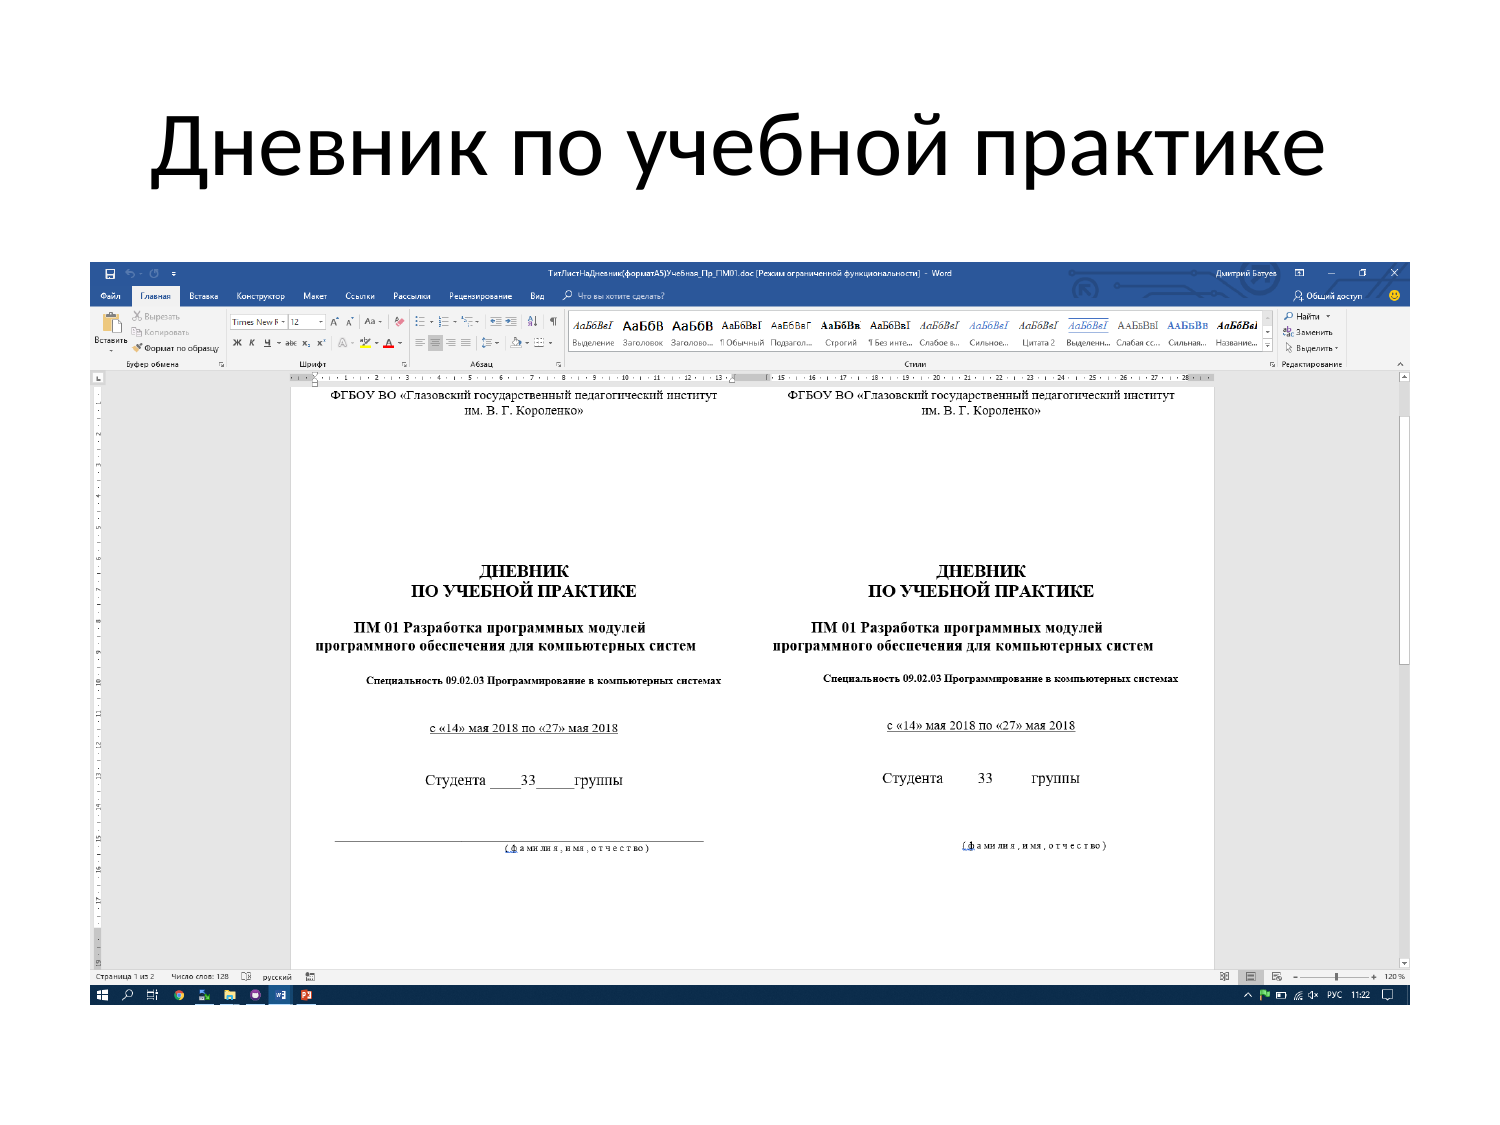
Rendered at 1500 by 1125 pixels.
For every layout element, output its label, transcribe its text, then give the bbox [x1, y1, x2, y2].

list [89, 262, 1411, 1006]
title Дневник по учебной практике [75, 45, 1425, 233]
